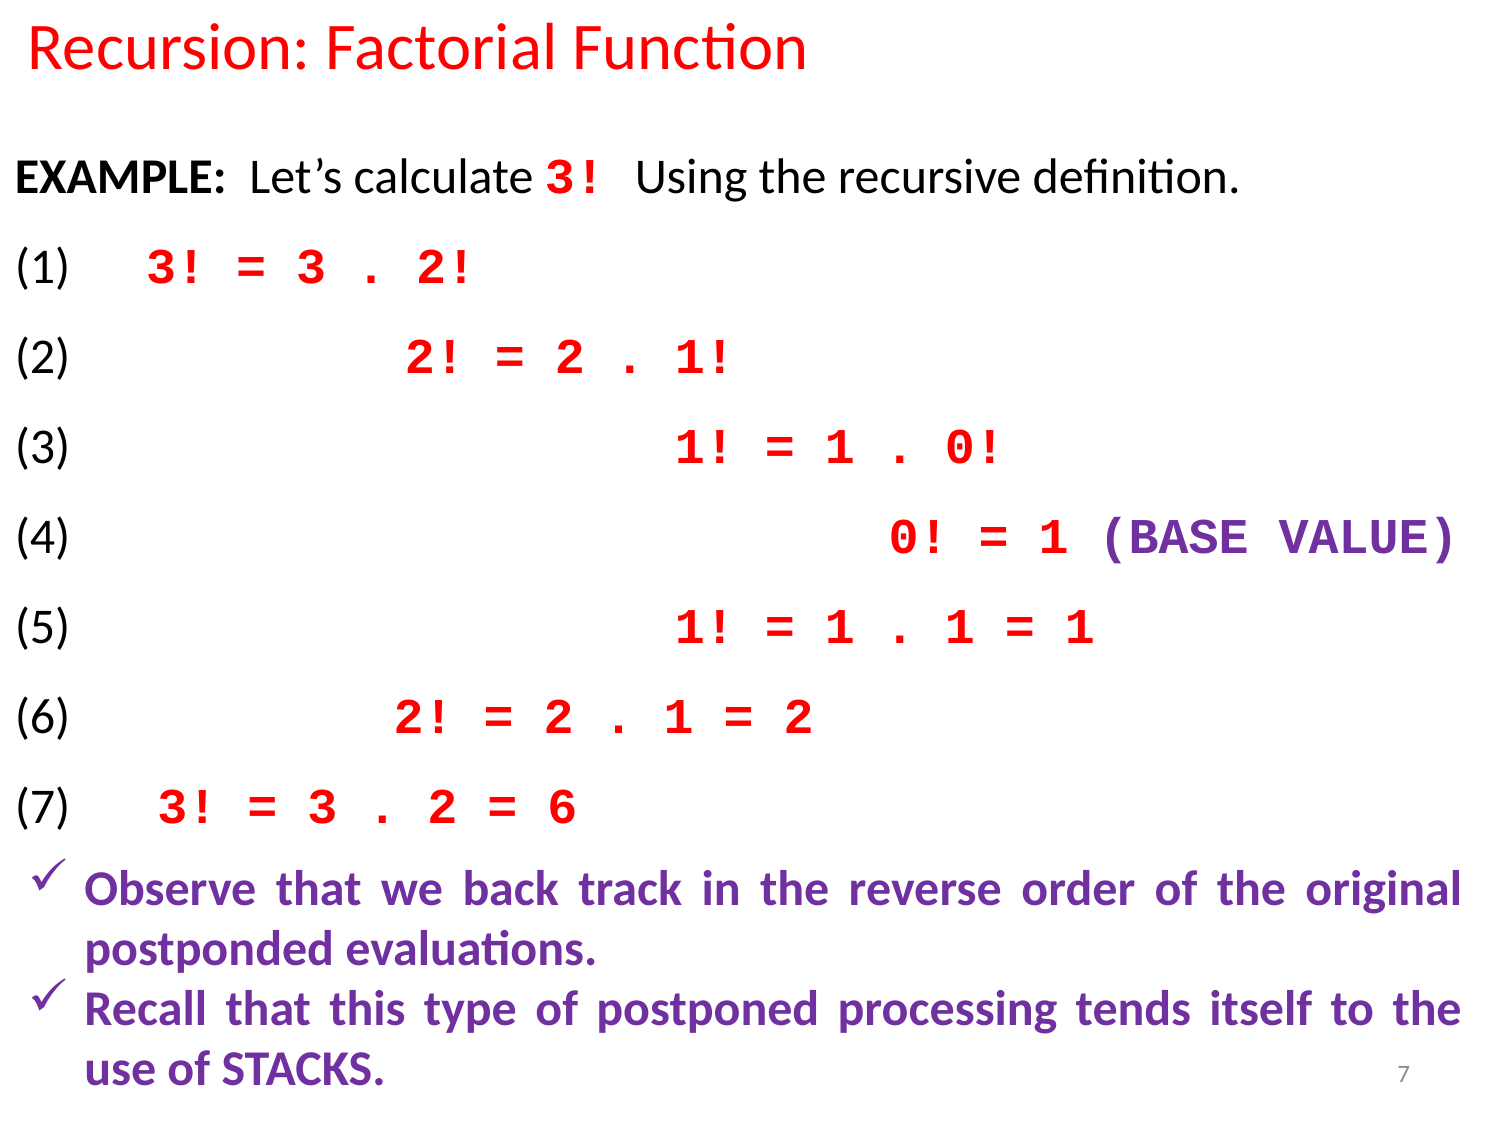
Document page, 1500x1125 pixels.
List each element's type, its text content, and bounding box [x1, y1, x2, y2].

text_box Observe that we back track in the reverse order of the original postponded evaluations. Recall that this type of postponed processing tends itself to the use of STACKS. [13, 848, 1478, 1104]
text_box EXAMPLE: Let’s calculate 3! Using the recursive definition. 3! = 3 . 2! 2! = 2 . 1! 1! = 1 . 0! 0! = 1 (BASE VALUE) 1! = 1 . 1 = 1 2! = 2 . 1 = 2 3! = 3 . 2 = 6 [0, 106, 1478, 841]
text_box Recursion: Factorial Function [13, 0, 1400, 91]
